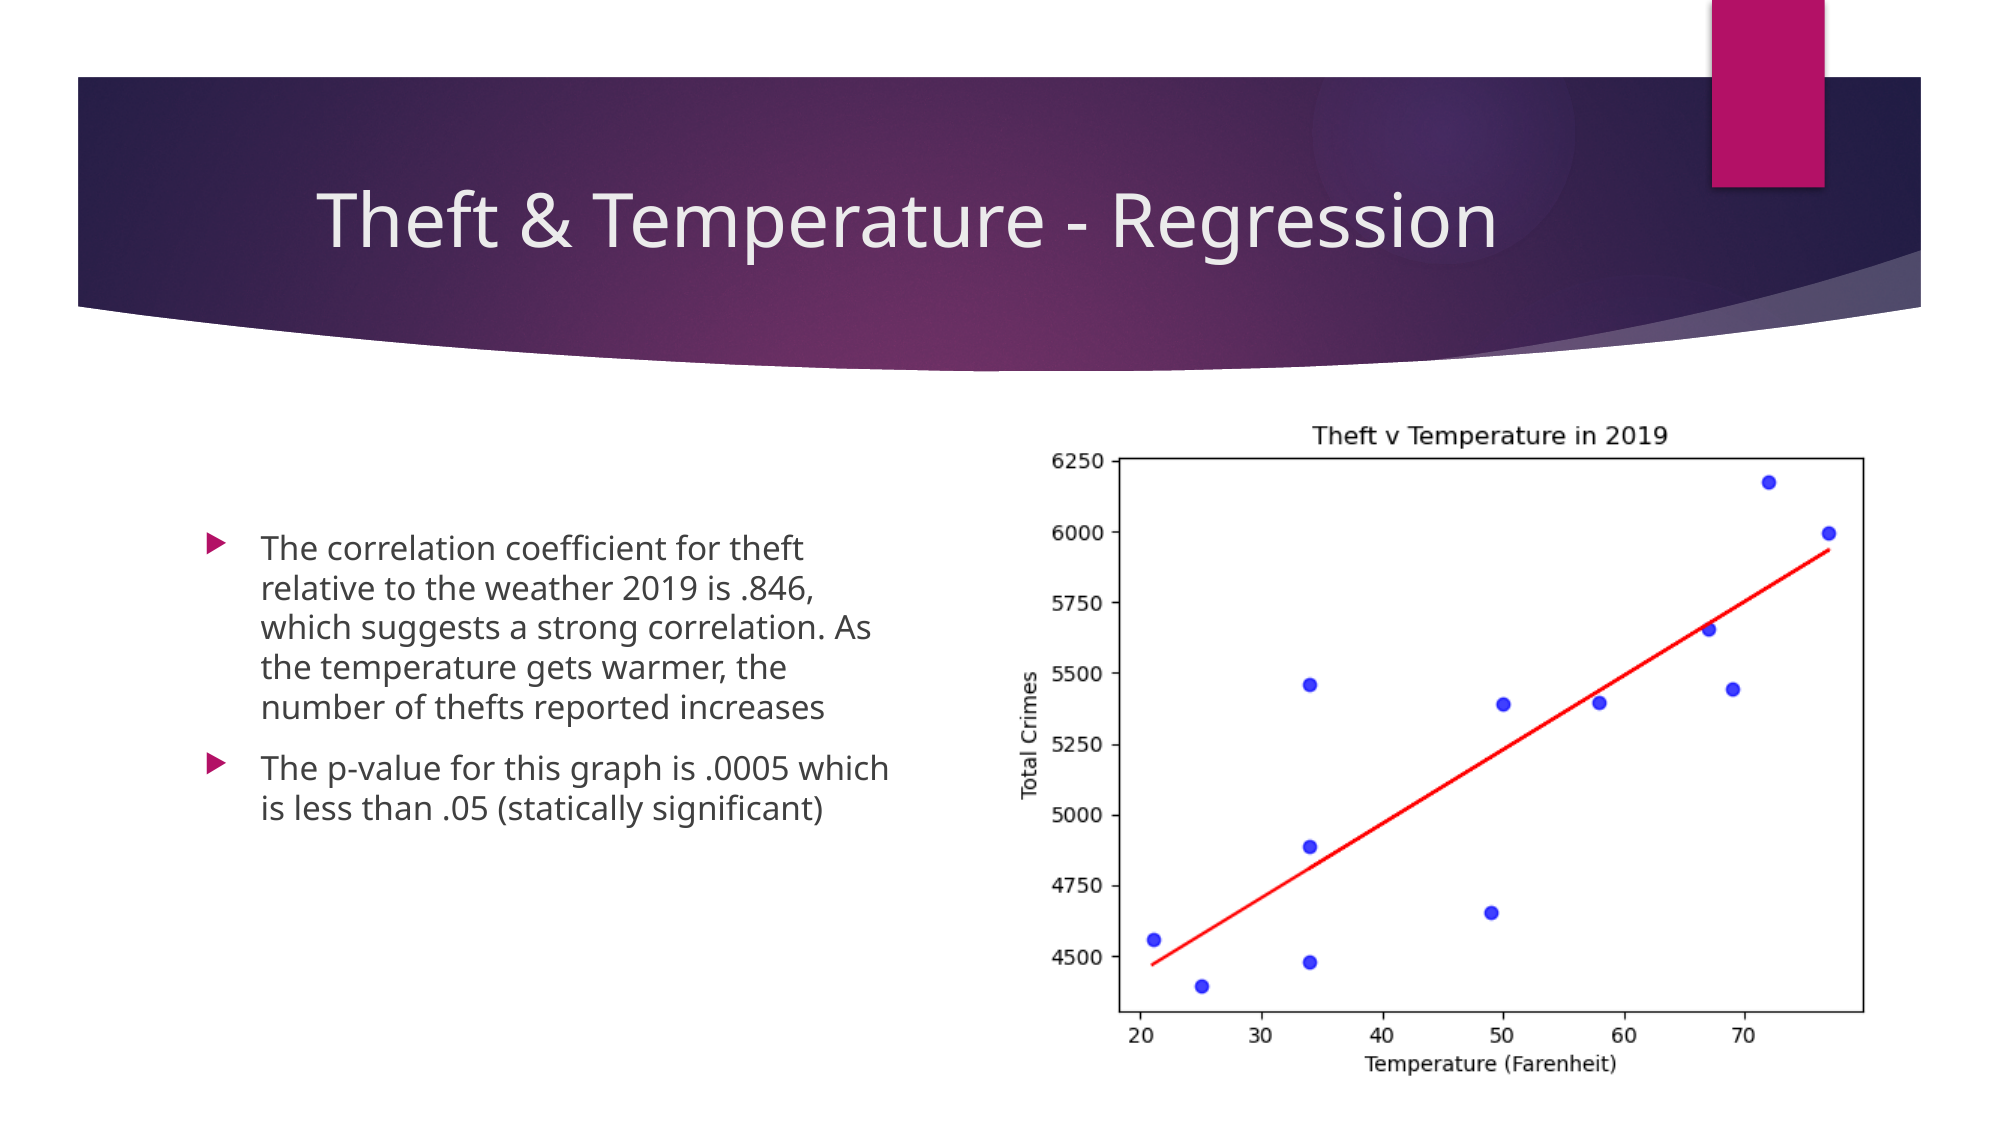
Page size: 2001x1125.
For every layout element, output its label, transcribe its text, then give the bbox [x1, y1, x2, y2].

list The correlation coefficient for theft relative to the weather 2019 is .846, which suggests a strong correlation. As the temperature gets warmer, the number of thefts reported increases The p-value for this graph is .0005 which is less than .05 (statically significant) [189, 427, 914, 988]
title Theft & Temperature - Regression [189, 159, 1627, 276]
picture [999, 371, 1959, 1091]
